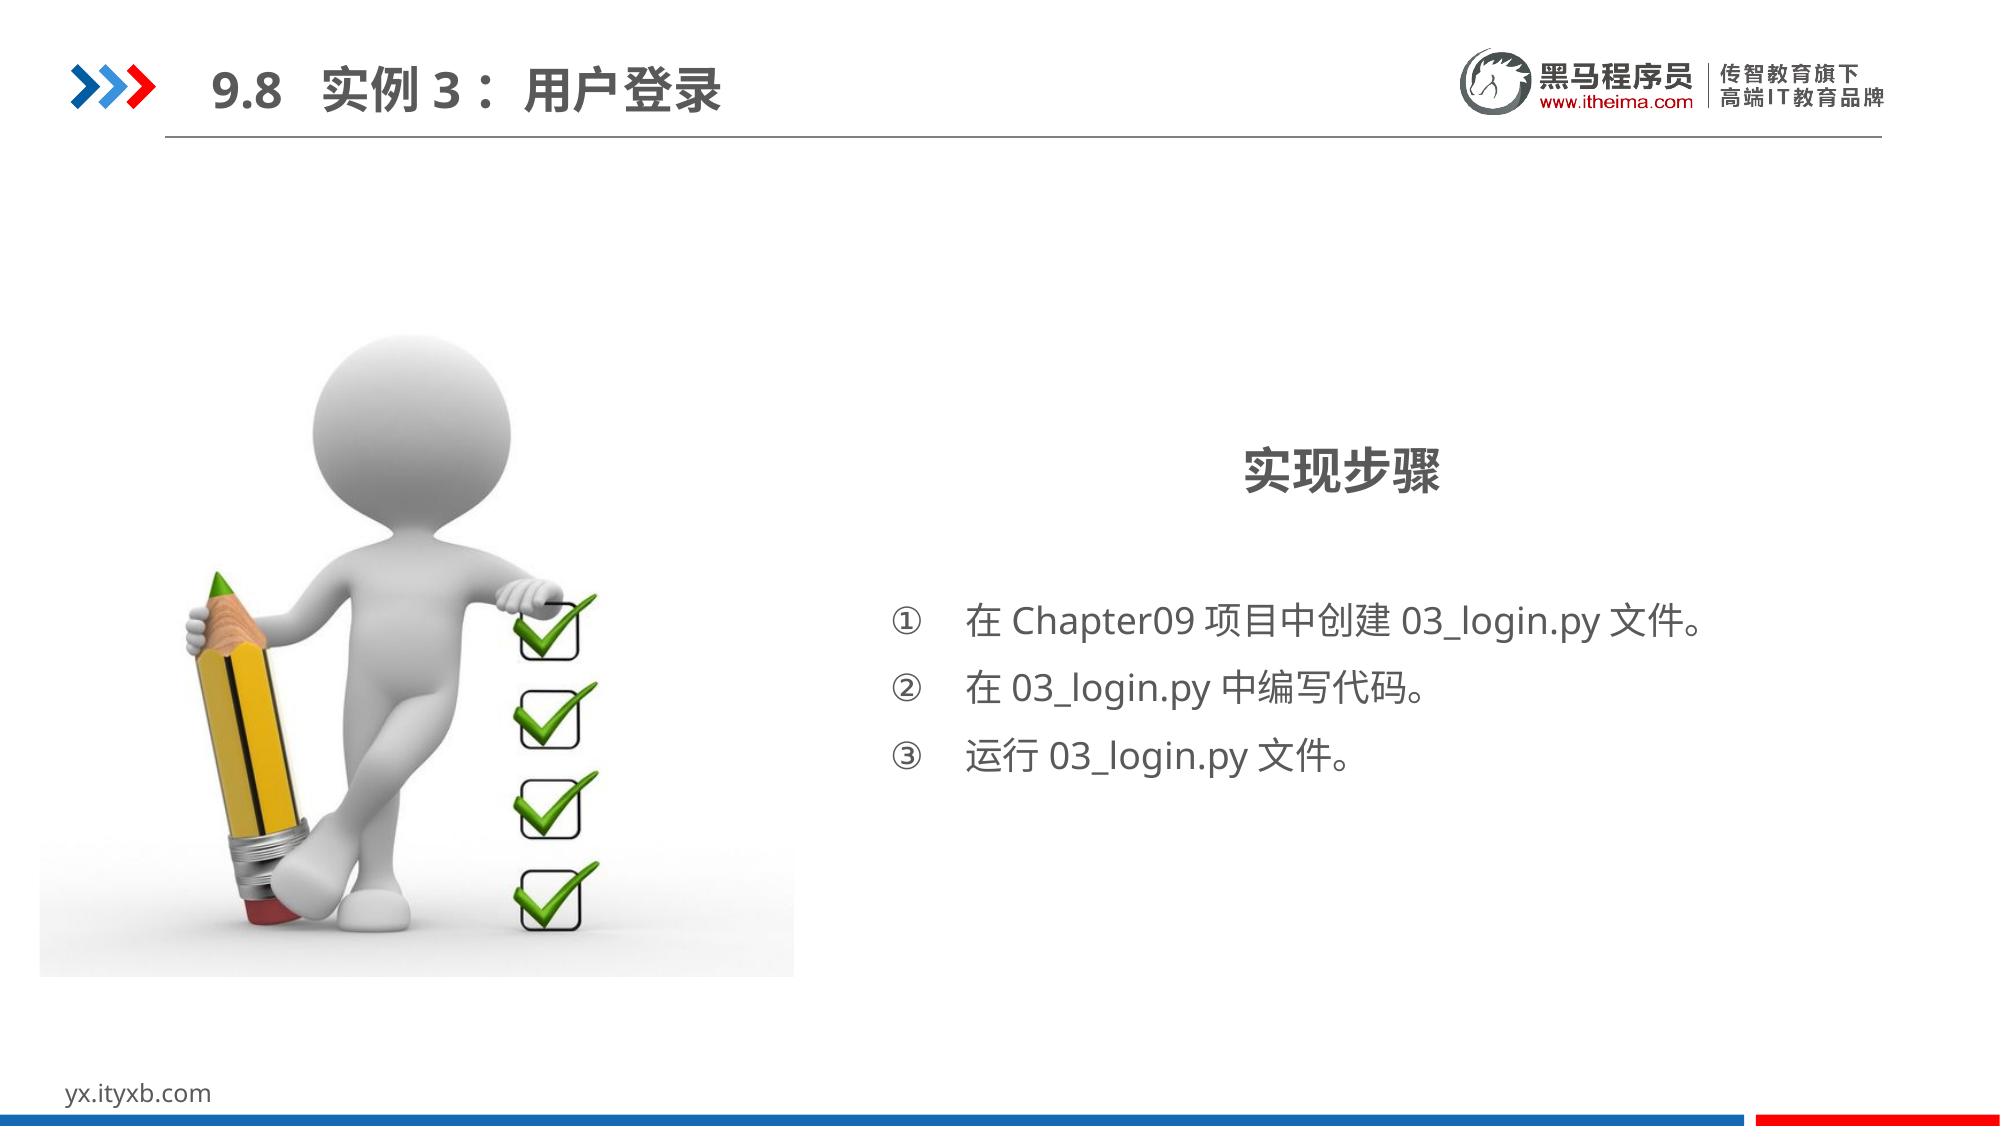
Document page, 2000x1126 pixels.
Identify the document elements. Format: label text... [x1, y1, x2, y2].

picture [1460, 48, 1887, 115]
text_box 在Chapter09项目中创建03_login.py文件。 在03_login.py中编写代码。 运行03_login.py文件。 [869, 564, 1880, 787]
text_box 实现步骤 [1227, 432, 1458, 508]
picture [39, 278, 795, 977]
text_box 9.8 实例3：用户登录 [196, 42, 1008, 136]
